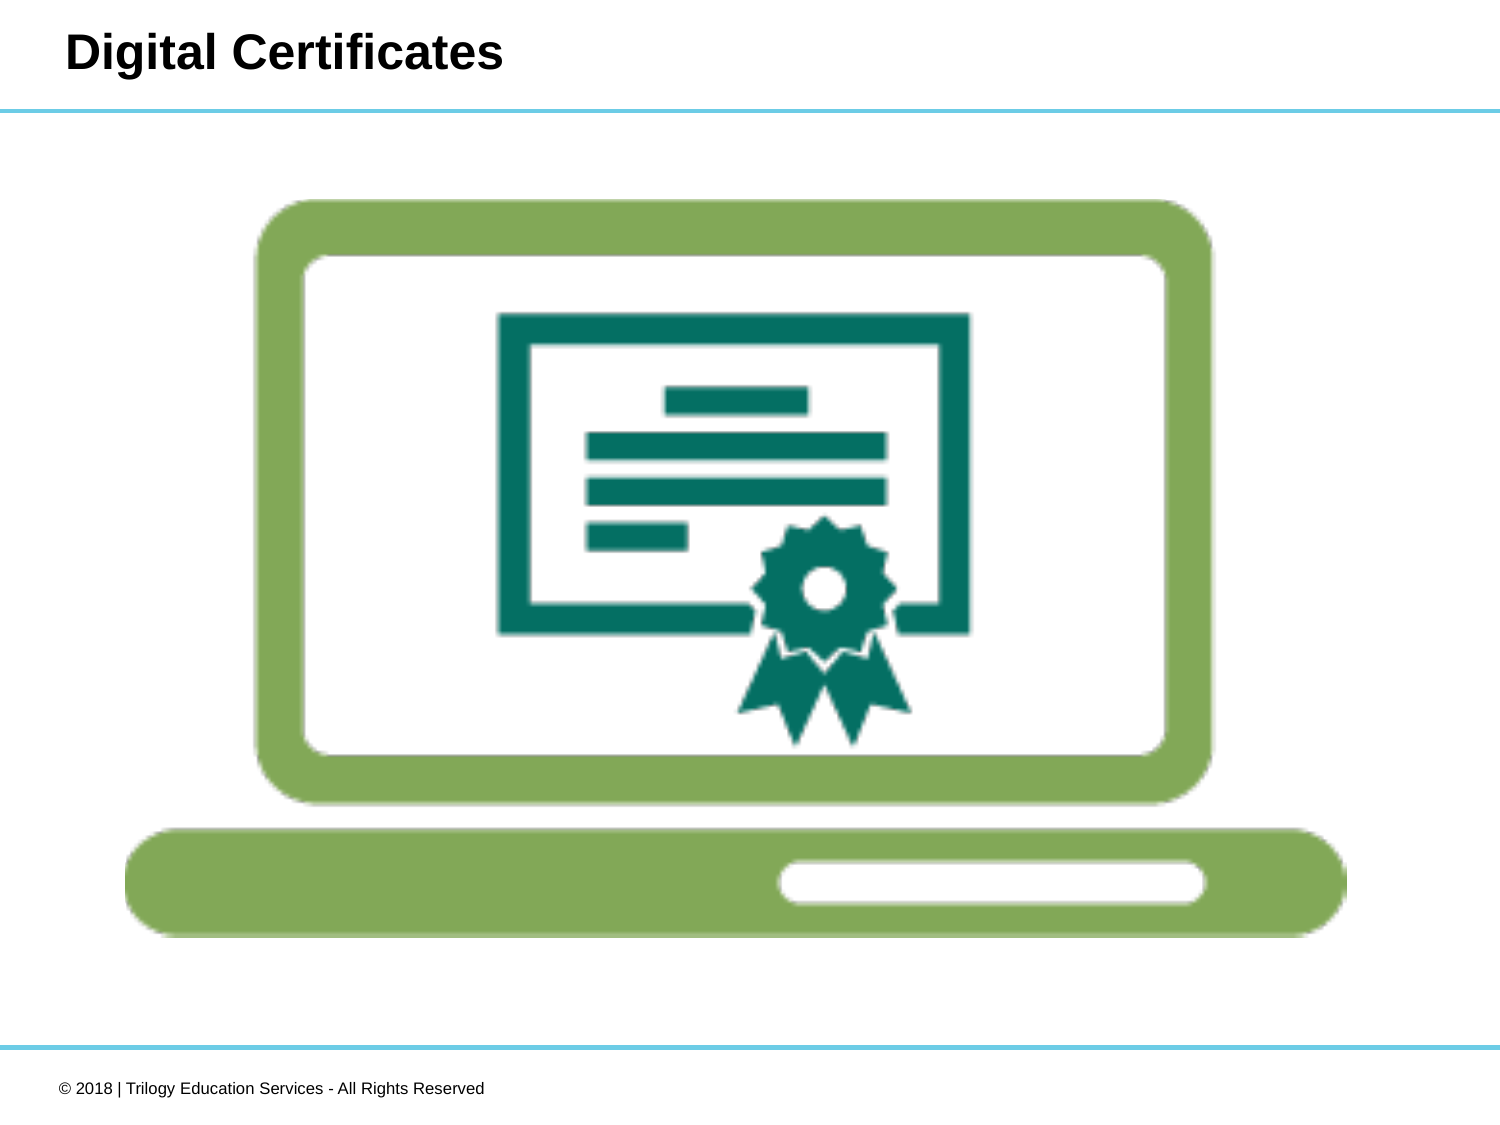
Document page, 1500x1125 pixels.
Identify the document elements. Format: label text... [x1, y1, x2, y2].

title Digital Certificates [50, 0, 948, 108]
picture [124, 199, 1347, 938]
